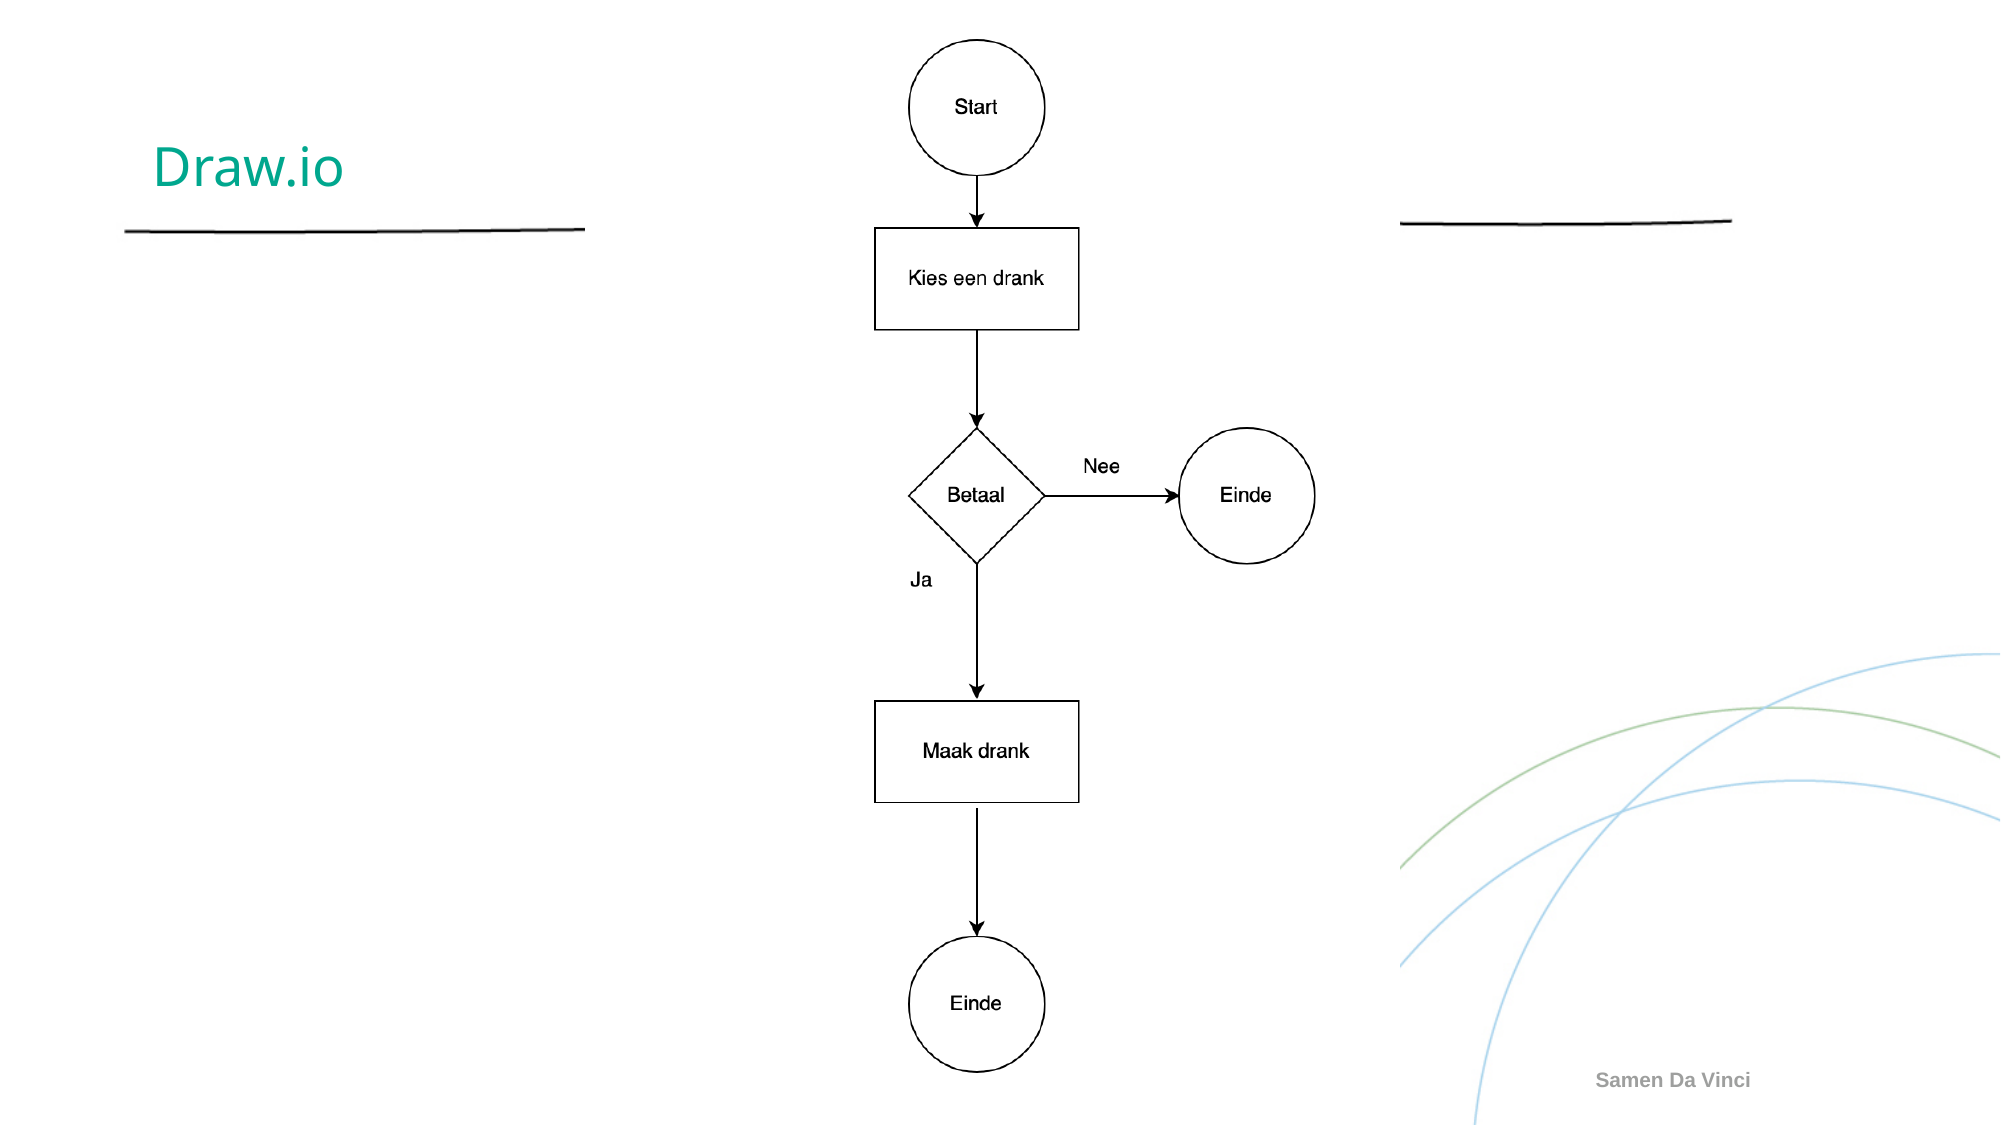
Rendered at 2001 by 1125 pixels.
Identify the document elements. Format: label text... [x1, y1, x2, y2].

title Draw.io [1400, 59, 1863, 278]
title Draw.io [137, 59, 585, 278]
picture [0, 0, 2001, 1125]
